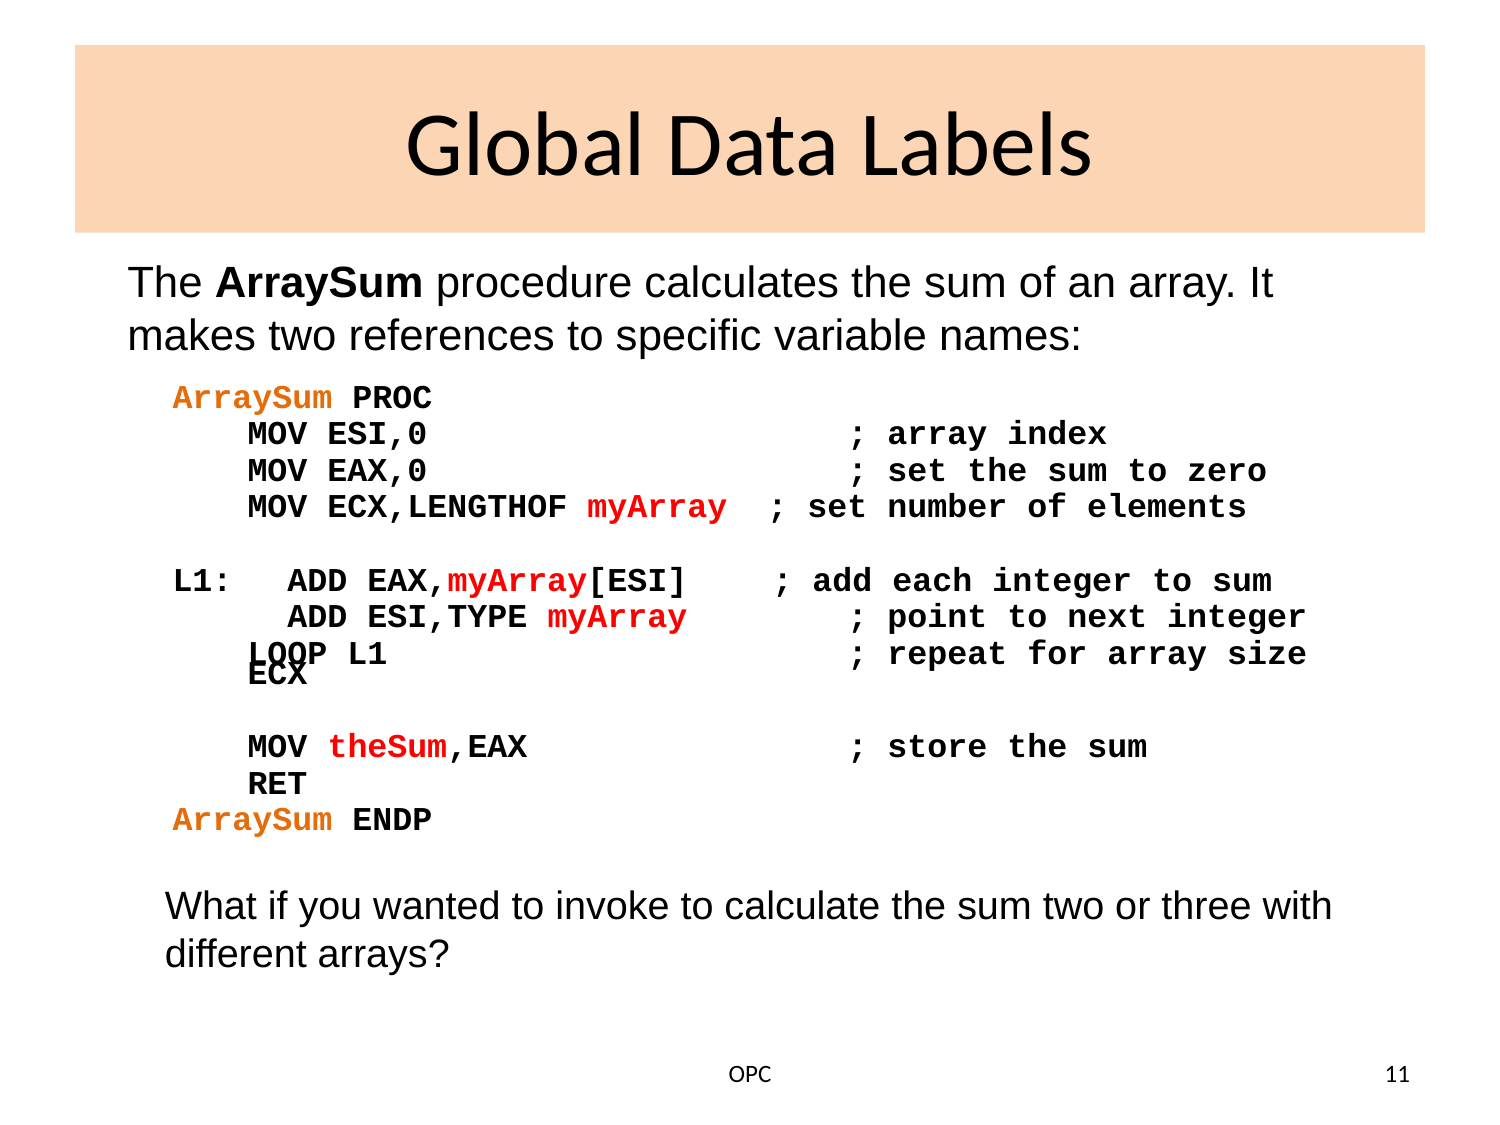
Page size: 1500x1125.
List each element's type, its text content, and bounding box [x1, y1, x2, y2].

text_box ArraySum PROC MOV ESI,0 ; array index MOV EAX,0 ; set the sum to zero MOV ECX,LENGTHOF myArray ; set number of elements L1: ADD EAX,myArray[ESI] ; add each integer to sum ADD ESI,TYPE myArray ; point to next integer LOOP L1 ; repeat for array size ECX MOV theSum,EAX ; store the sum RET ArraySum ENDP [149, 362, 1338, 857]
slide_number 11 [1074, 1042, 1425, 1103]
text_box The ArraySum procedure calculates the sum of an array. It makes two references to specific variable names: [112, 231, 1375, 382]
text_box What if you wanted to invoke to calculate the sum two or three with different arrays? [149, 857, 1363, 998]
title Global Data Labels [75, 45, 1425, 233]
footer OPC [512, 1042, 988, 1103]
